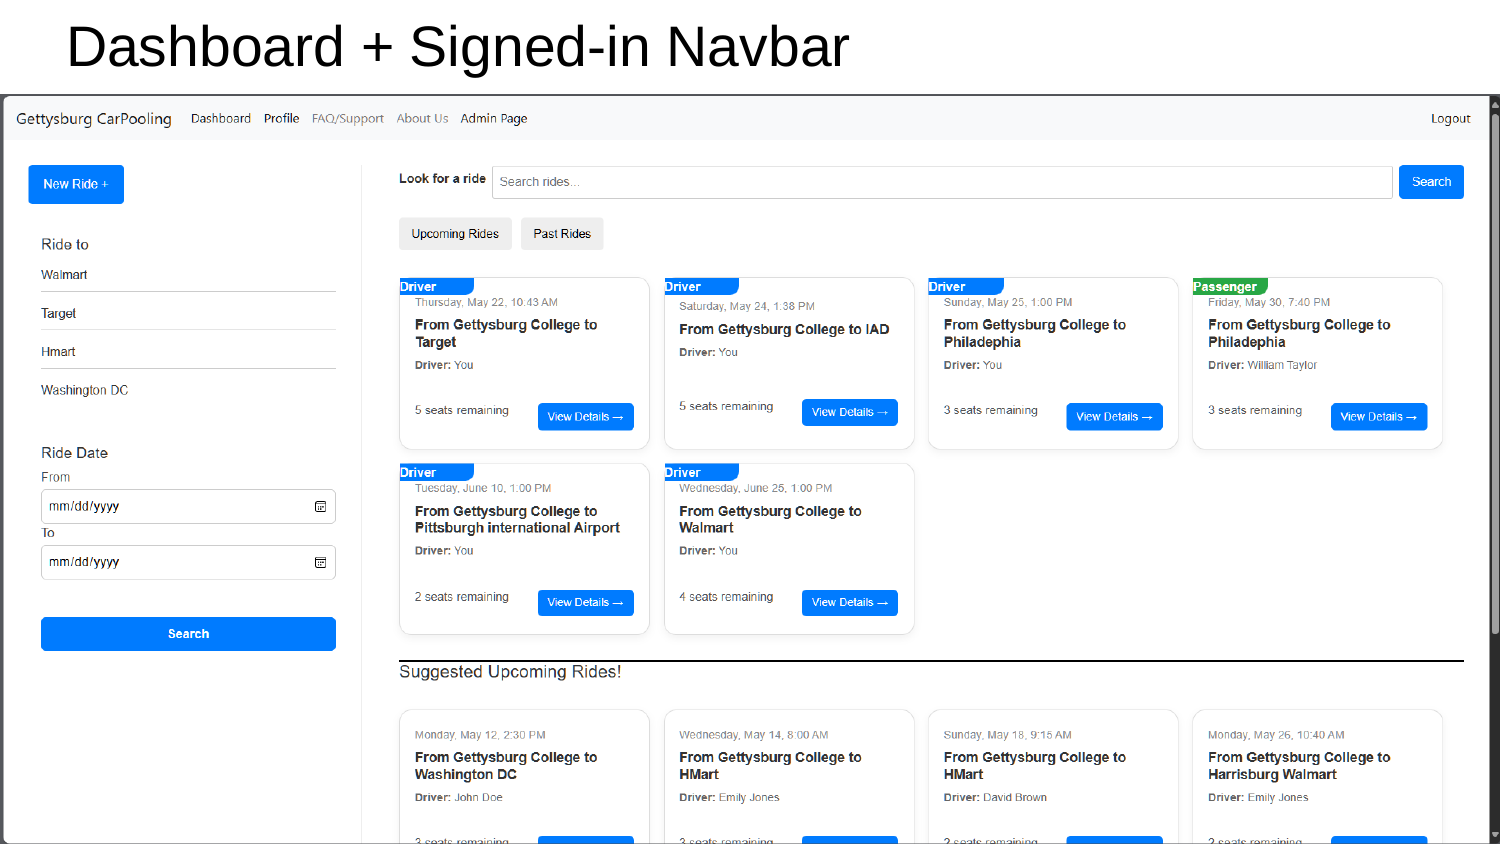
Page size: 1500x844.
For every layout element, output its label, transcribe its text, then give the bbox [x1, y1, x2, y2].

picture [0, 94, 1500, 844]
title Dashboard + Signed-in Navbar [51, 0, 1449, 92]
